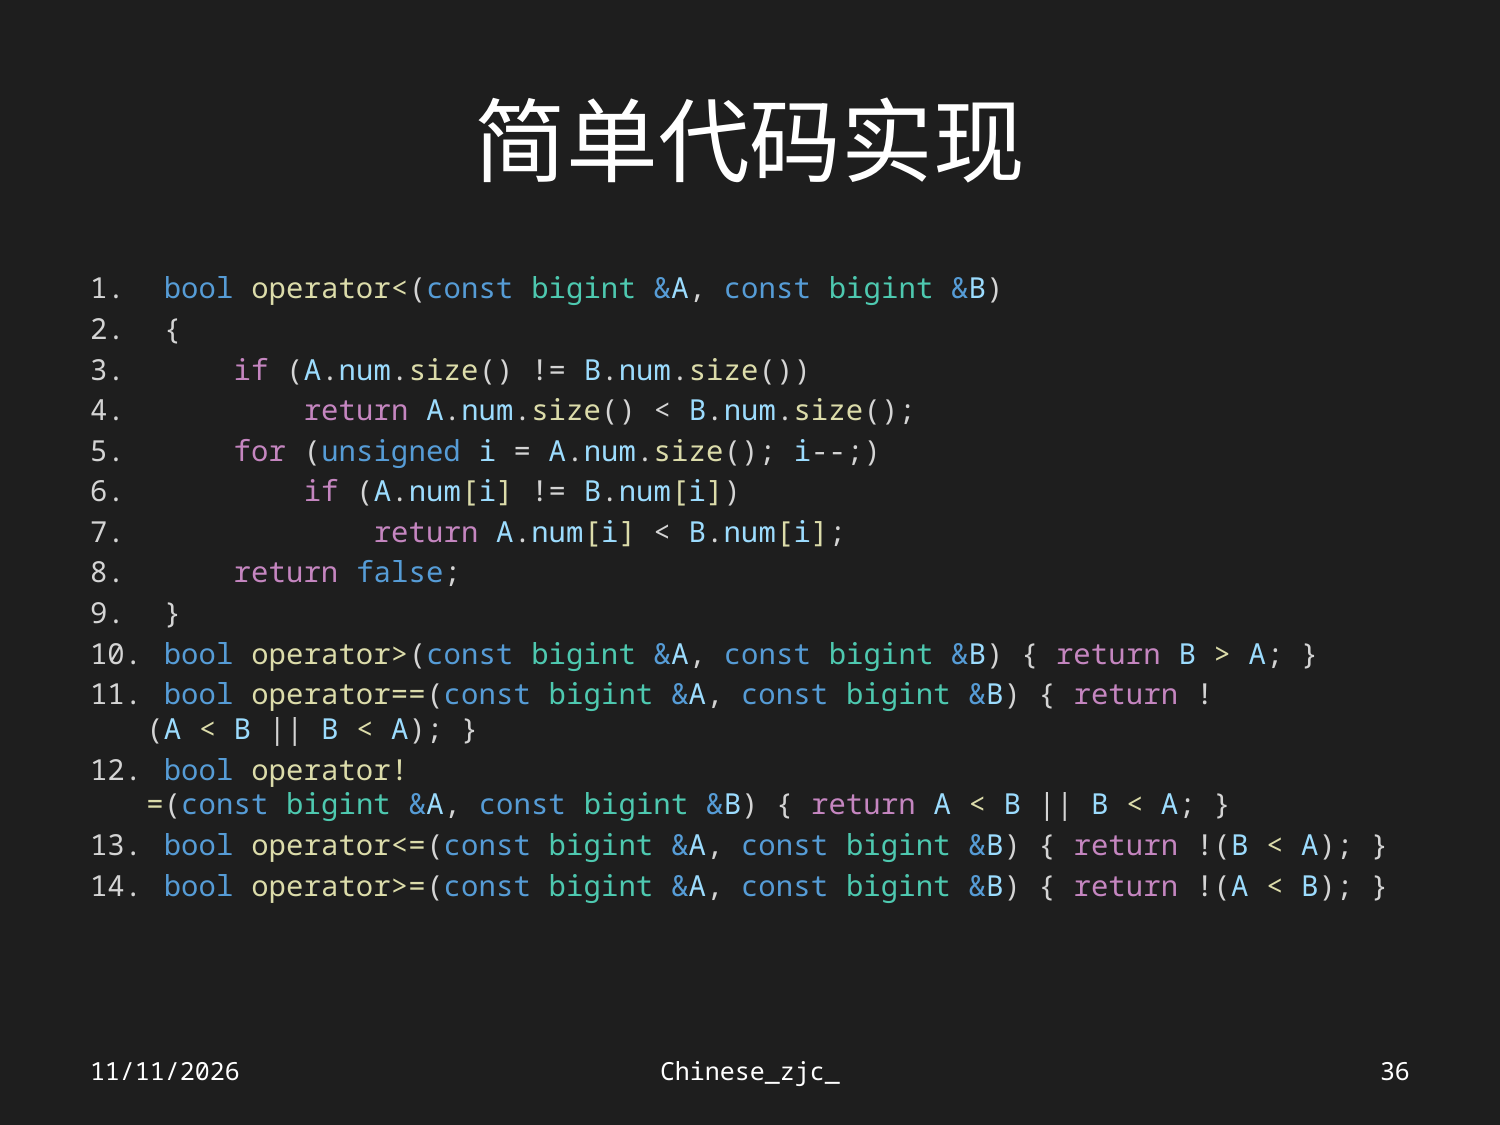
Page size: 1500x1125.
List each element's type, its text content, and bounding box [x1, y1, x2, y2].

footer Chinese_zjc_ [512, 1042, 988, 1103]
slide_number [75, 1042, 425, 1103]
list bool operator<(const bigint &A, const bigint &B) { if (A.num.size() != B.num.size()) return A.num.size() < B.num.size(); for (unsigned i = A.num.size(); i--;) if (A.num[i] != B.num[i]) return A.num[i] < B.num[i]; return false; } bool operator>(const bigint &A, const bigint &B) { return B > A; } bool operator==(const bigint &A, const bigint &B) { return !(A < B || B < A); } bool operator!=(const bigint &A, const bigint &B) { return A < B || B < A; } bool operator<=(const bigint &A, const bigint &B) { return !(B < A); } bool operator>=(const bigint &A, const bigint &B) { return !(A < B); } [75, 262, 1425, 1005]
title 简单代码实现 [75, 45, 1425, 233]
slide_number 36 [1074, 1042, 1425, 1103]
